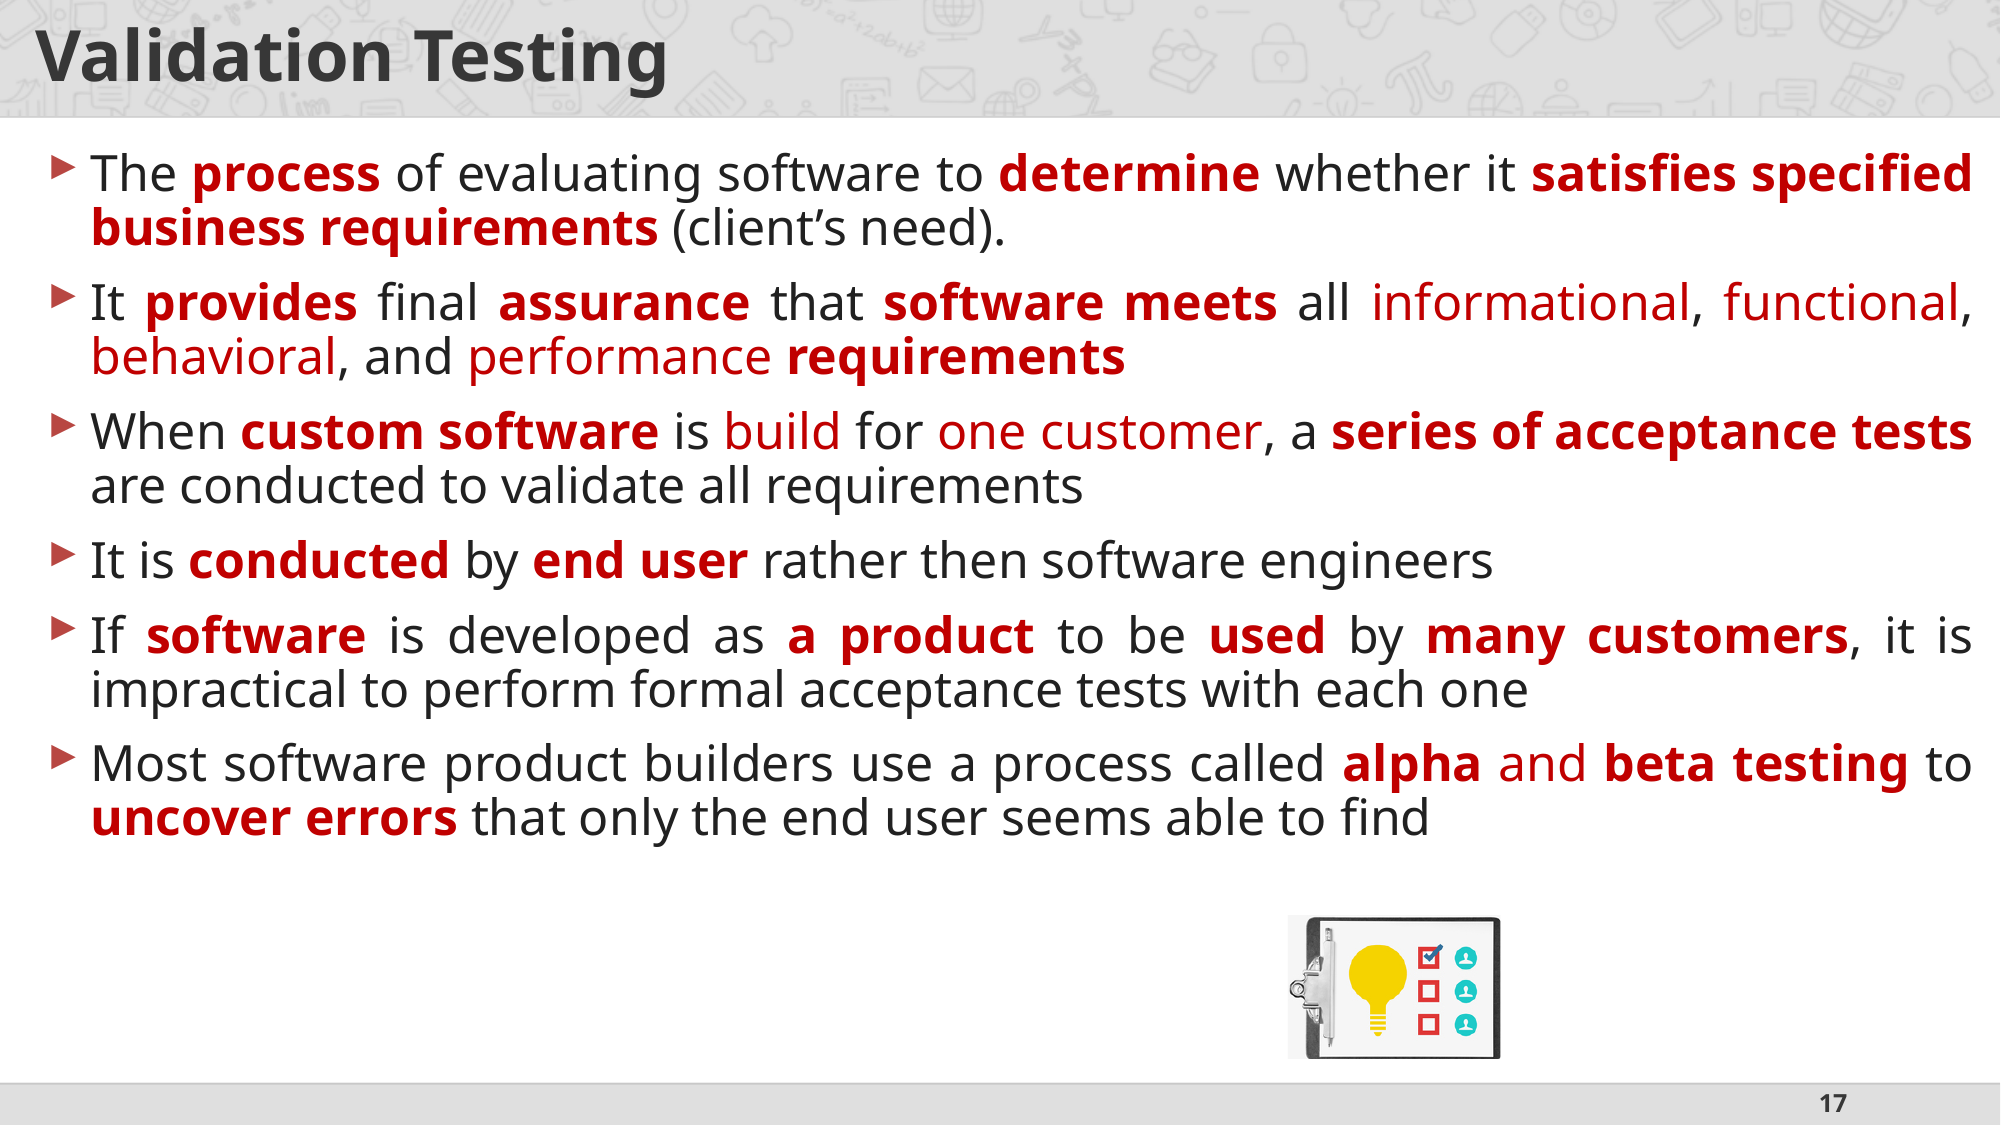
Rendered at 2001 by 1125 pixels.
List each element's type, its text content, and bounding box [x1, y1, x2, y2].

title Validation Testing [0, 0, 2000, 117]
list The process of evaluating software to determine whether it satisfies specified business requirements (client’s need). It provides final assurance that software meets all informational, functional, behavioral, and performance requirements When custom software is build for one customer, a series of acceptance tests are conducted to validate all requirements It is conducted by end user rather then software engineers If software is developed as a product to be used by many customers, it is impractical to perform formal acceptance tests with each one Most software product builders use a process called alpha and beta testing to uncover errors that only the end user seems able to find [32, 141, 1989, 1059]
picture [1287, 915, 1501, 1059]
